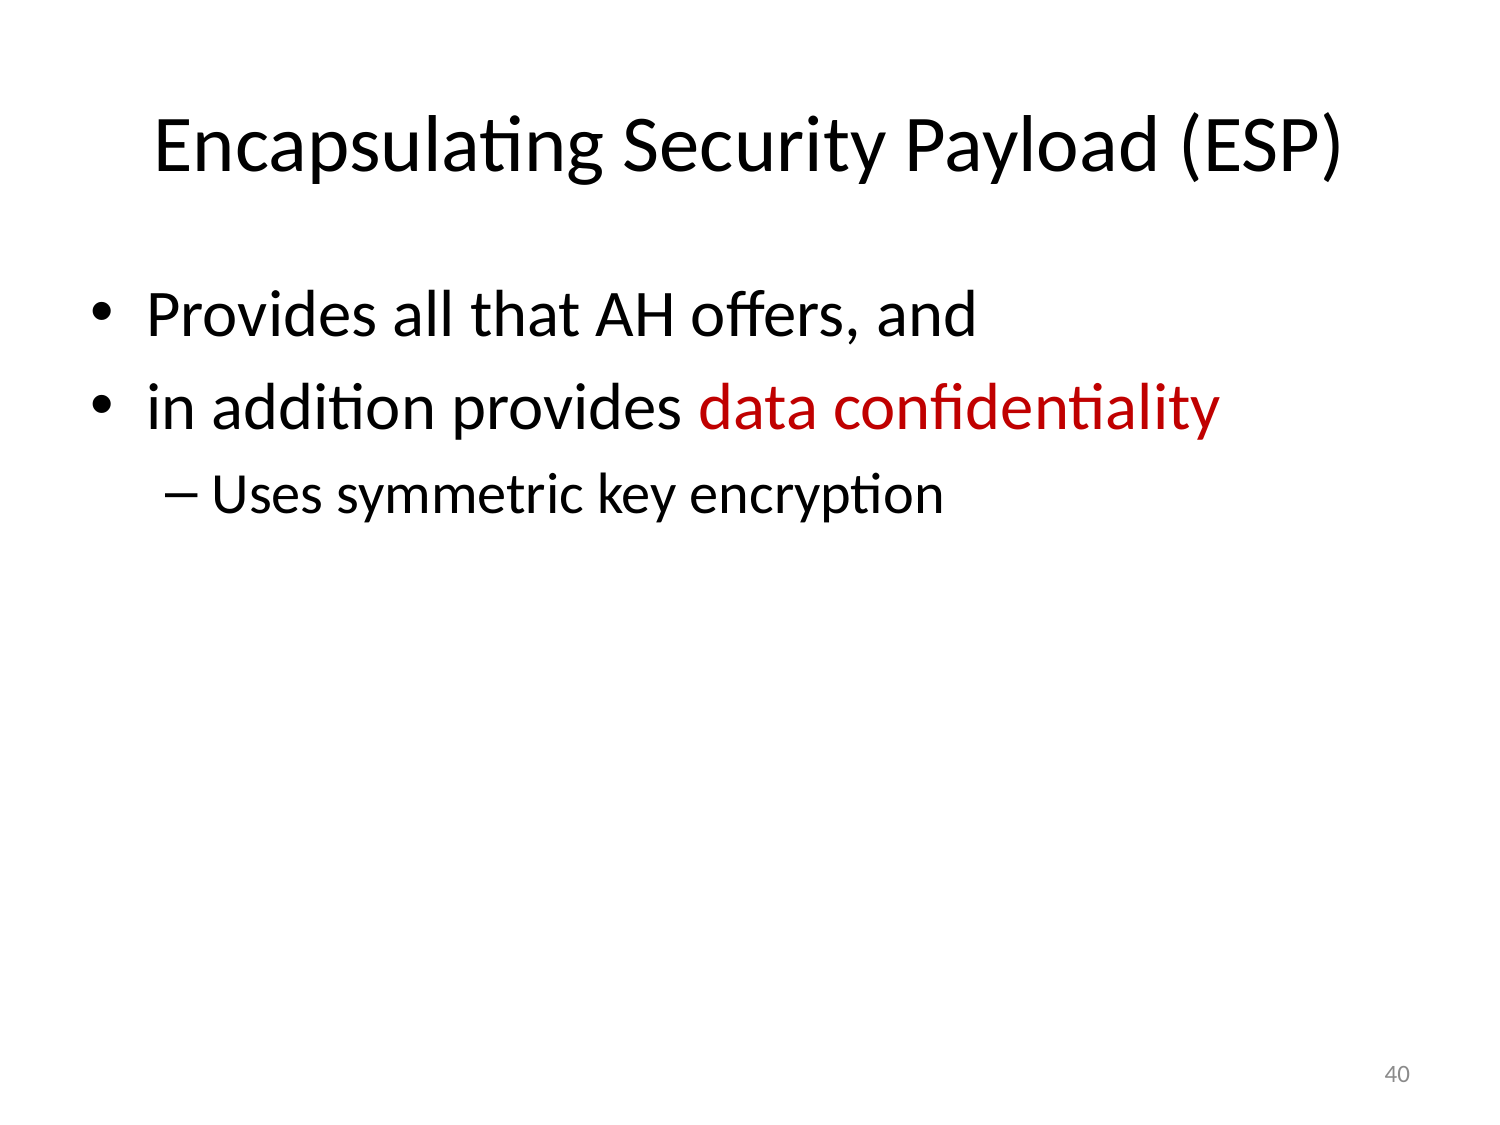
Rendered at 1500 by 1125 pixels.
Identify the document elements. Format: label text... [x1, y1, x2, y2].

list Provides all that AH offers, and in addition provides data confidentiality Uses symmetric key encryption [75, 262, 1425, 1005]
title Encapsulating Security Payload (ESP) [75, 45, 1425, 233]
slide_number 40 [1074, 1042, 1425, 1103]
